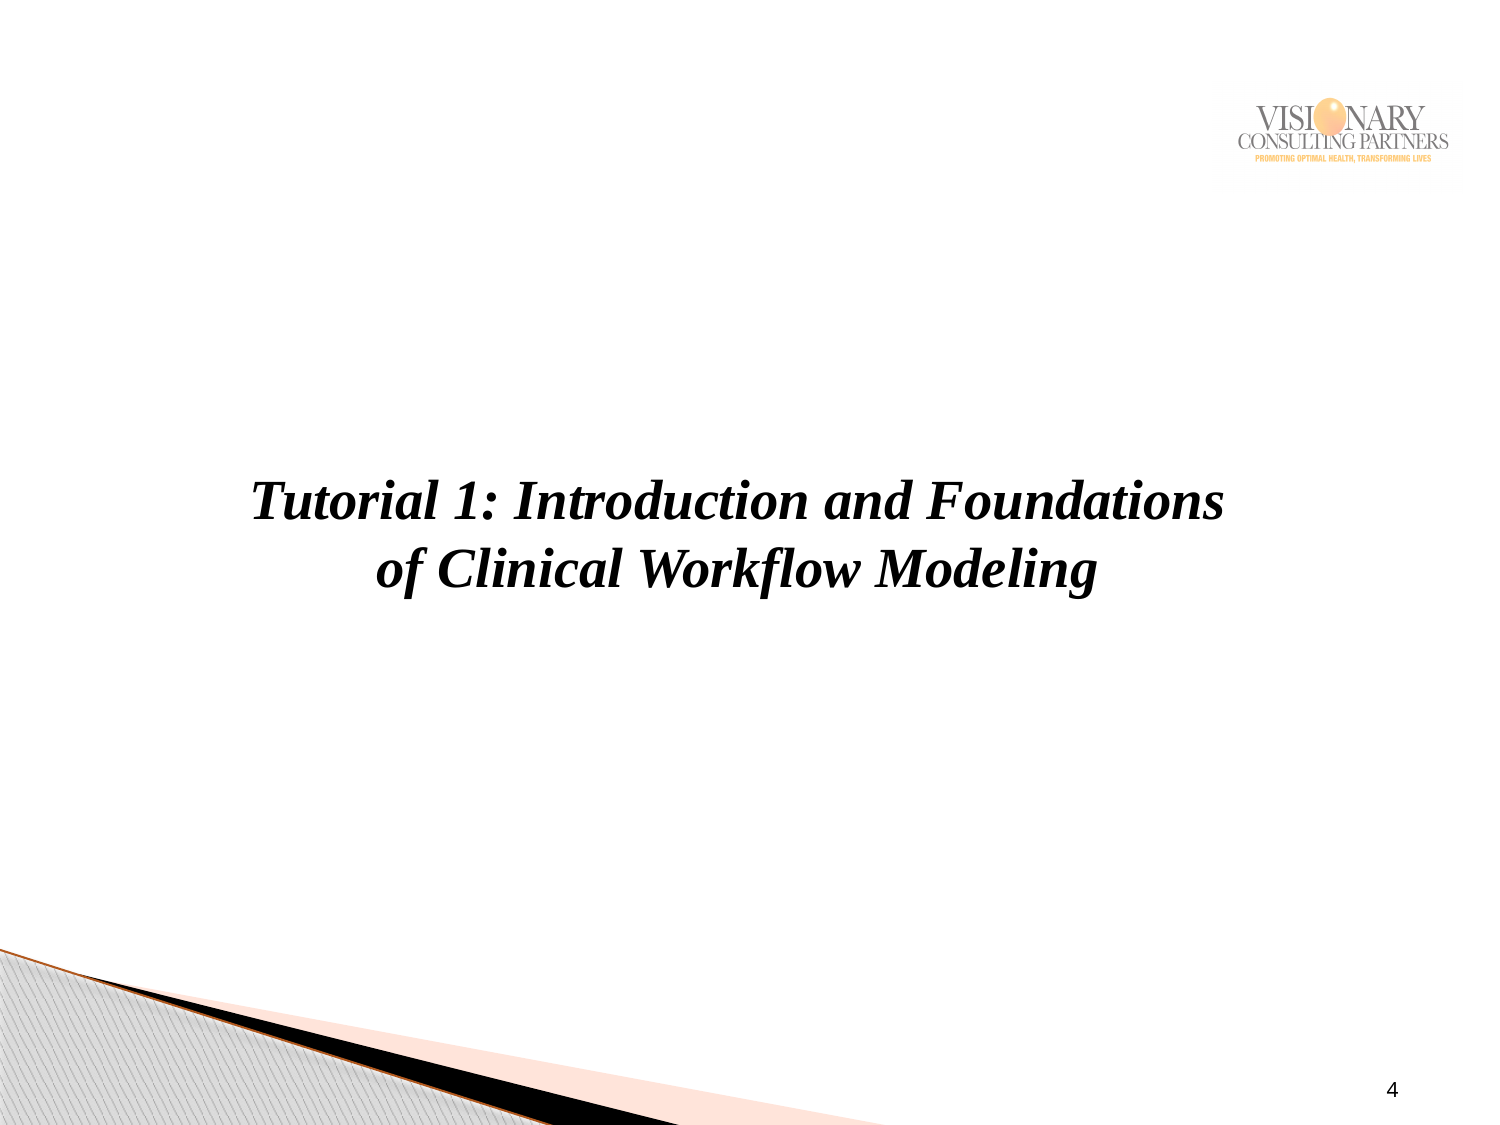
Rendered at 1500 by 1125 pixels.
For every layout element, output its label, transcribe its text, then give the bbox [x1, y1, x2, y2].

slide_number 4 [1362, 1076, 1423, 1113]
slide_number 26 [1212, 81, 1463, 194]
title Tutorial 1: Introduction and Foundations of Clinical Workflow Modeling [225, 425, 1250, 638]
